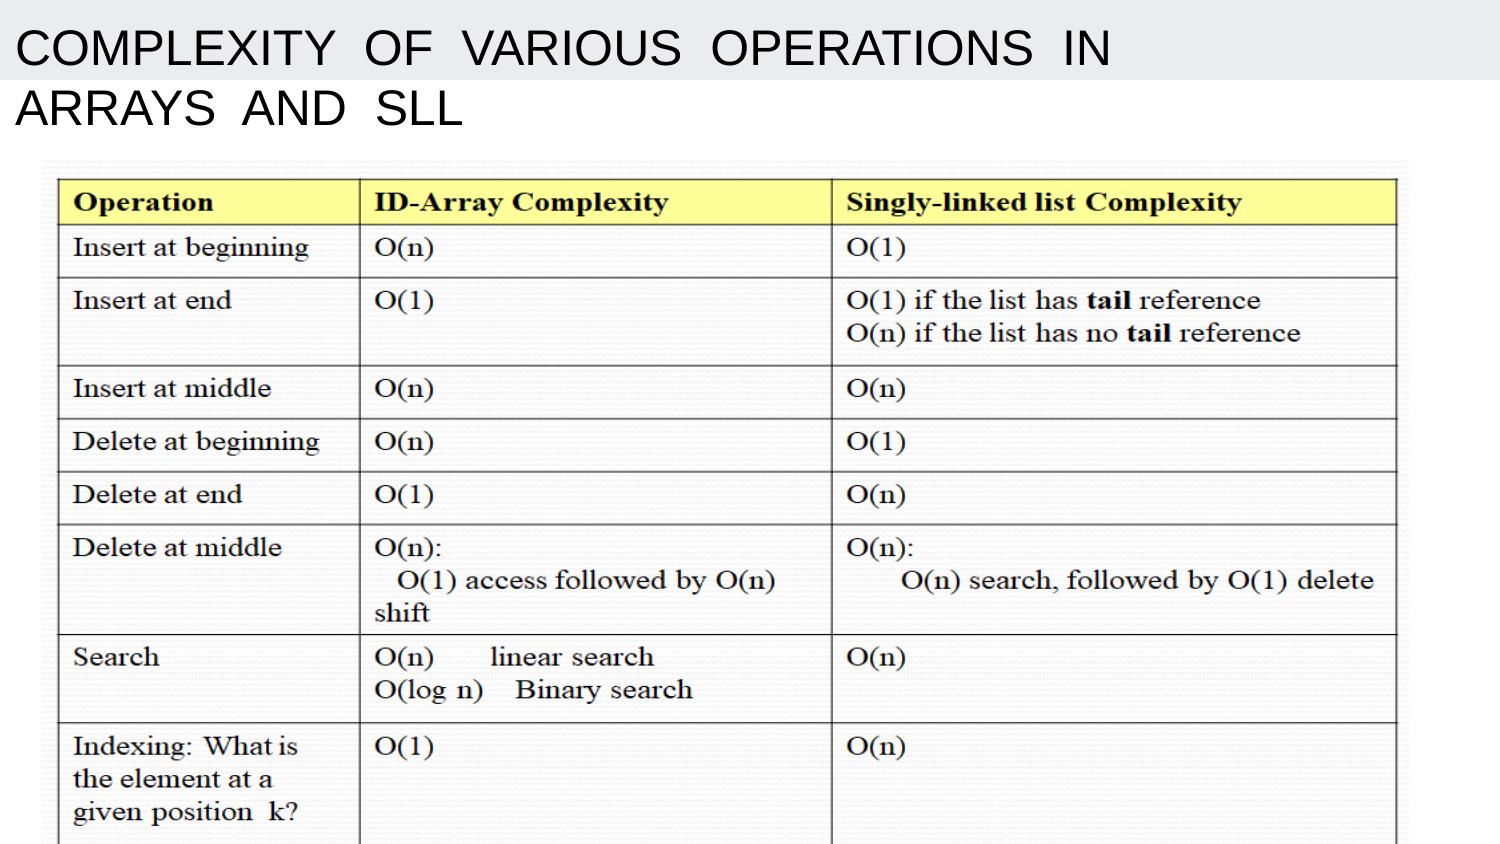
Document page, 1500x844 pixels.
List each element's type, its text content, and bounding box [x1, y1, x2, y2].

title COMPLEXITY OF VARIOUS OPERATIONS IN ARRAYS AND SLL [0, 0, 1262, 88]
picture [40, 159, 1409, 844]
